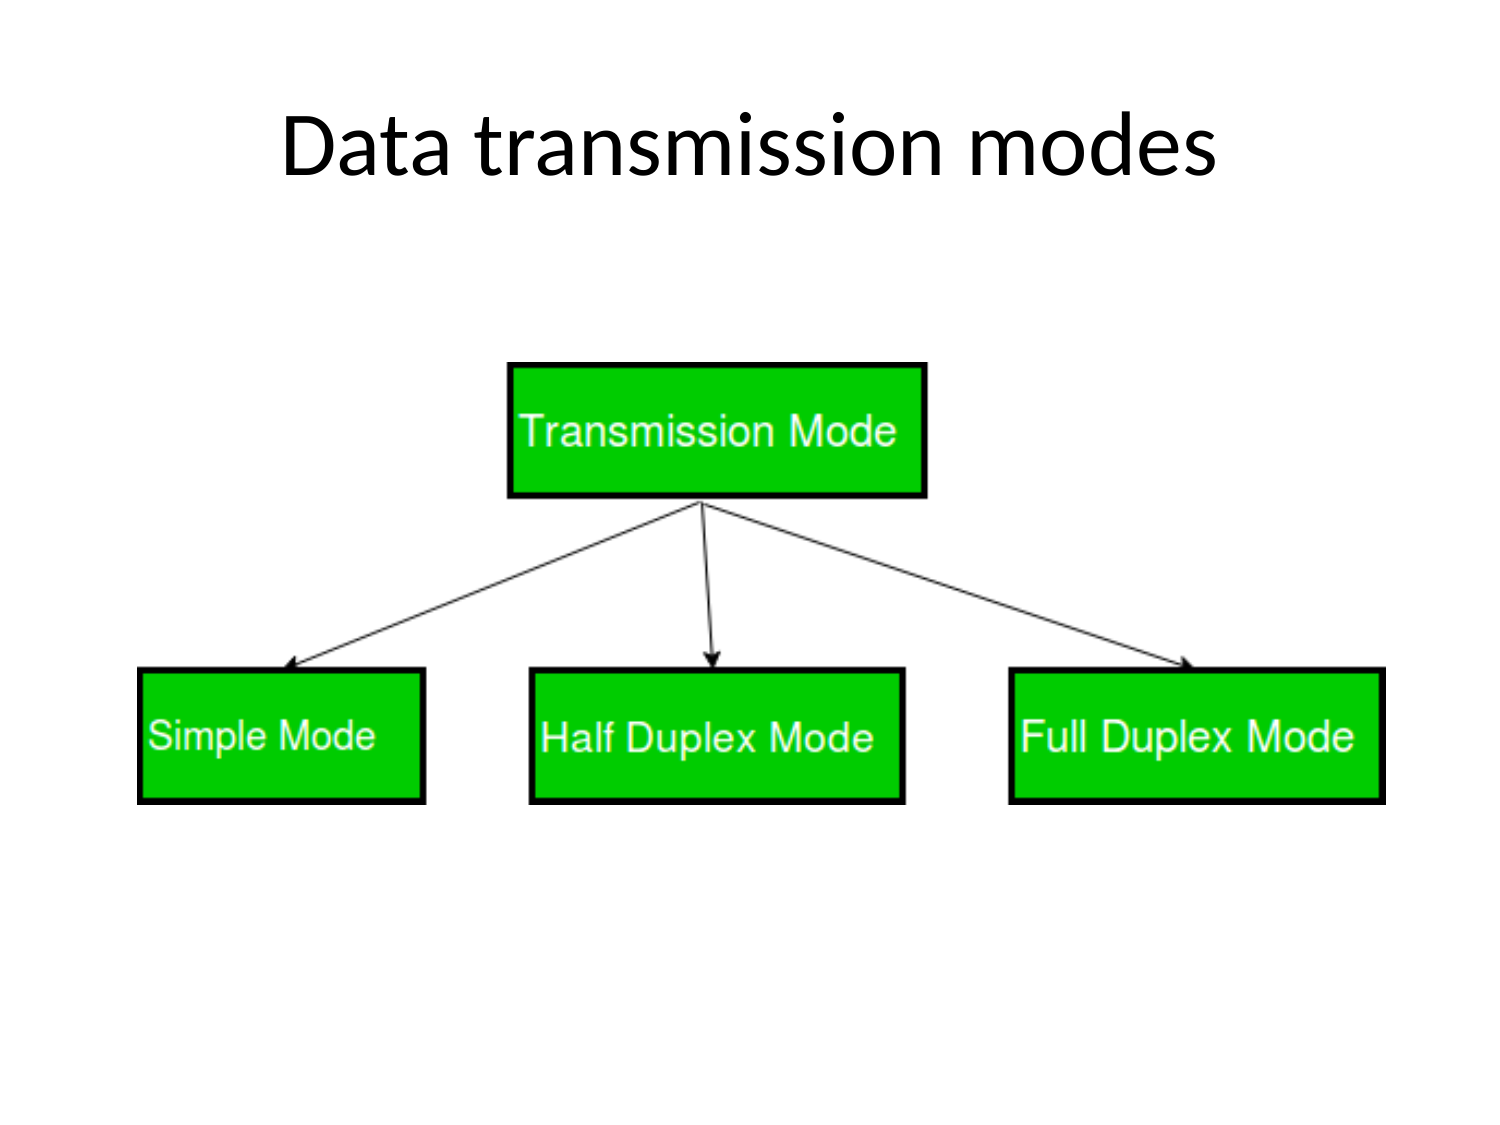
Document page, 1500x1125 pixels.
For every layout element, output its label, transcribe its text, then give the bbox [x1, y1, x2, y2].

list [137, 362, 1387, 805]
title Data transmission modes [75, 45, 1425, 233]
